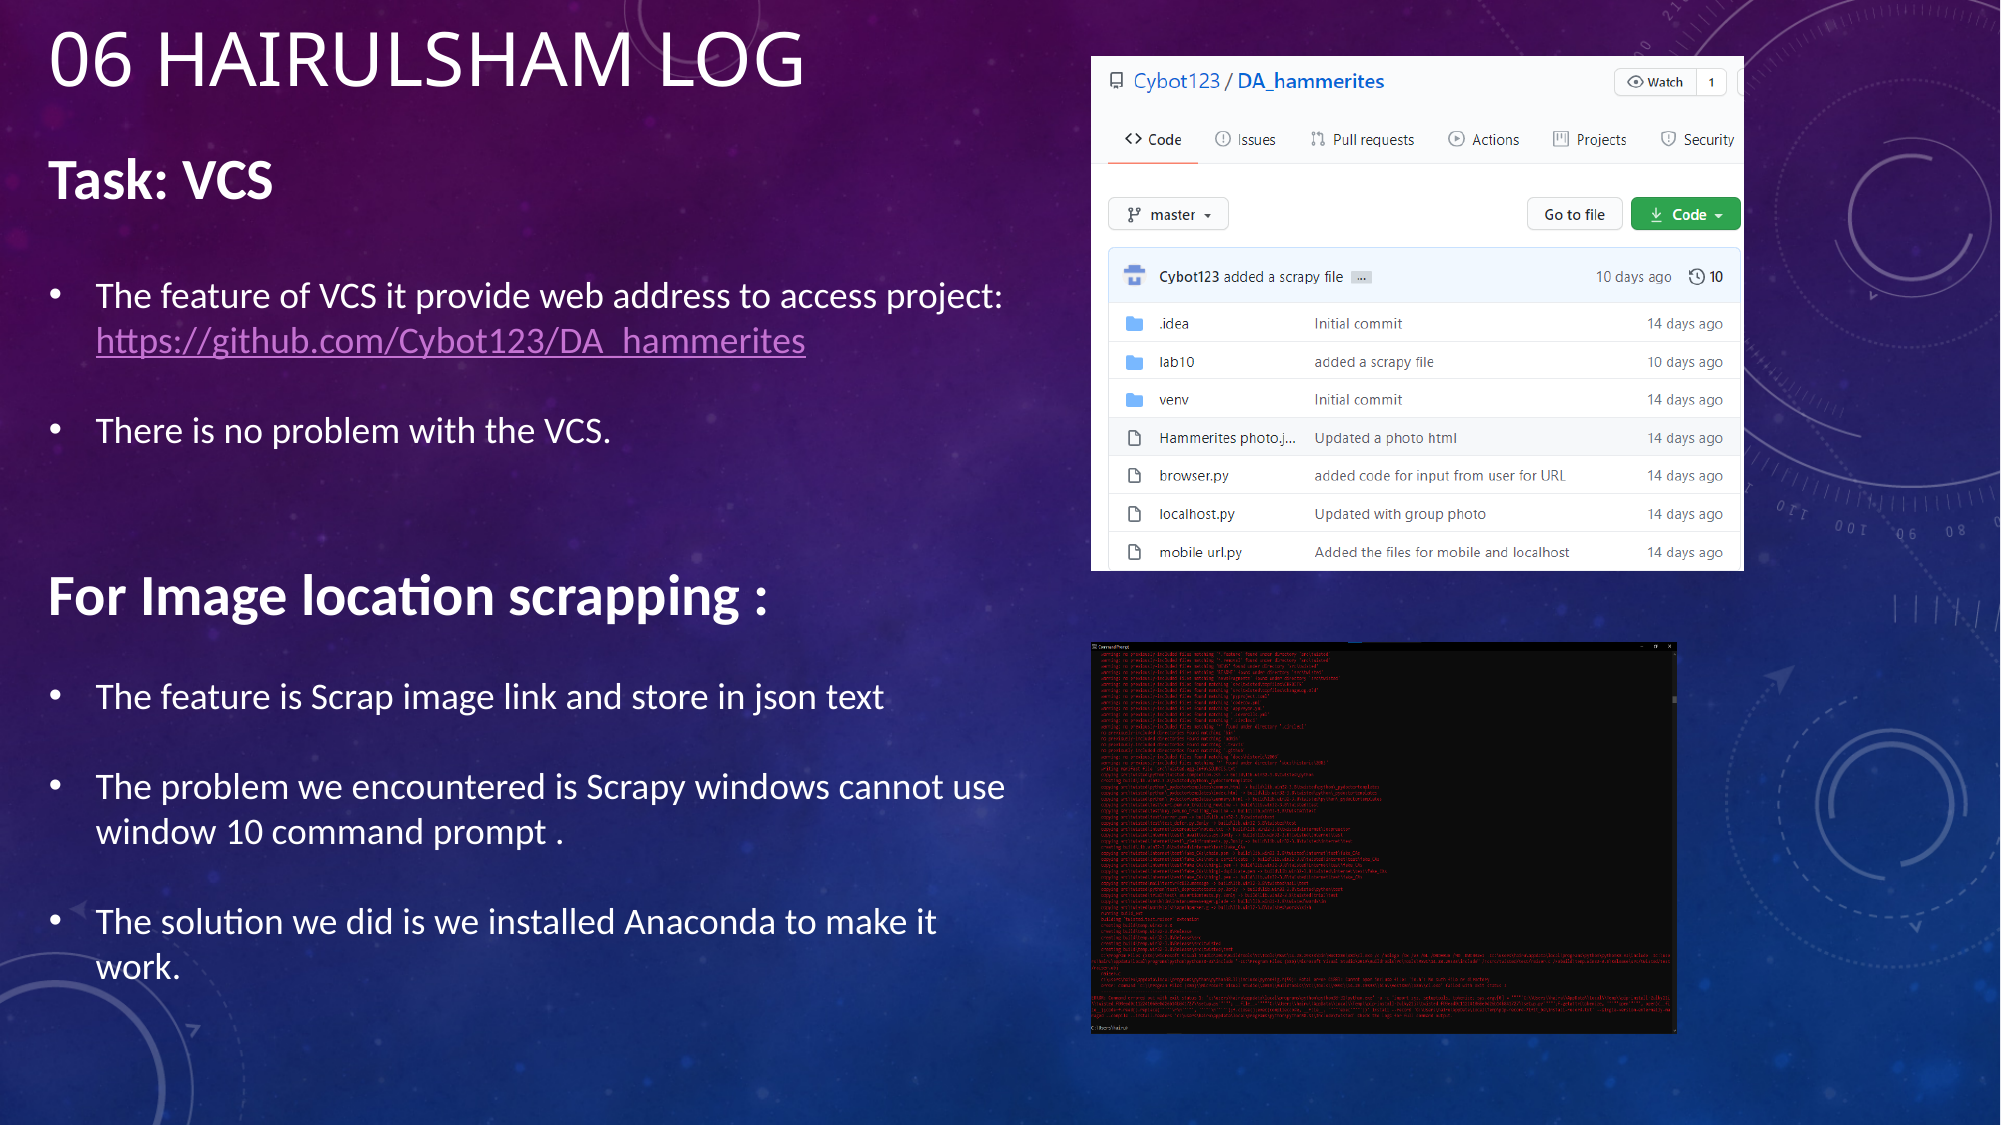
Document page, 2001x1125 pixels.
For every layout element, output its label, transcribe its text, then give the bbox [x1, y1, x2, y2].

list Task: VCS [33, 176, 467, 261]
picture [0, 0, 2001, 1125]
text_box For Image location scrapping : The feature is Scrap image link and store in json text The problem we encountered is Scrapy windows cannot use window 10 command prompt . The solution we did is we installed Anaconda to make it work. [33, 549, 1039, 1125]
text_box 06 HAirulsham Log [33, 0, 1696, 176]
text_box The feature of VCS it provide web address to access project: https://github.com/Cybot123/DA_hammerites There is no problem with the VCS. [33, 263, 1062, 639]
